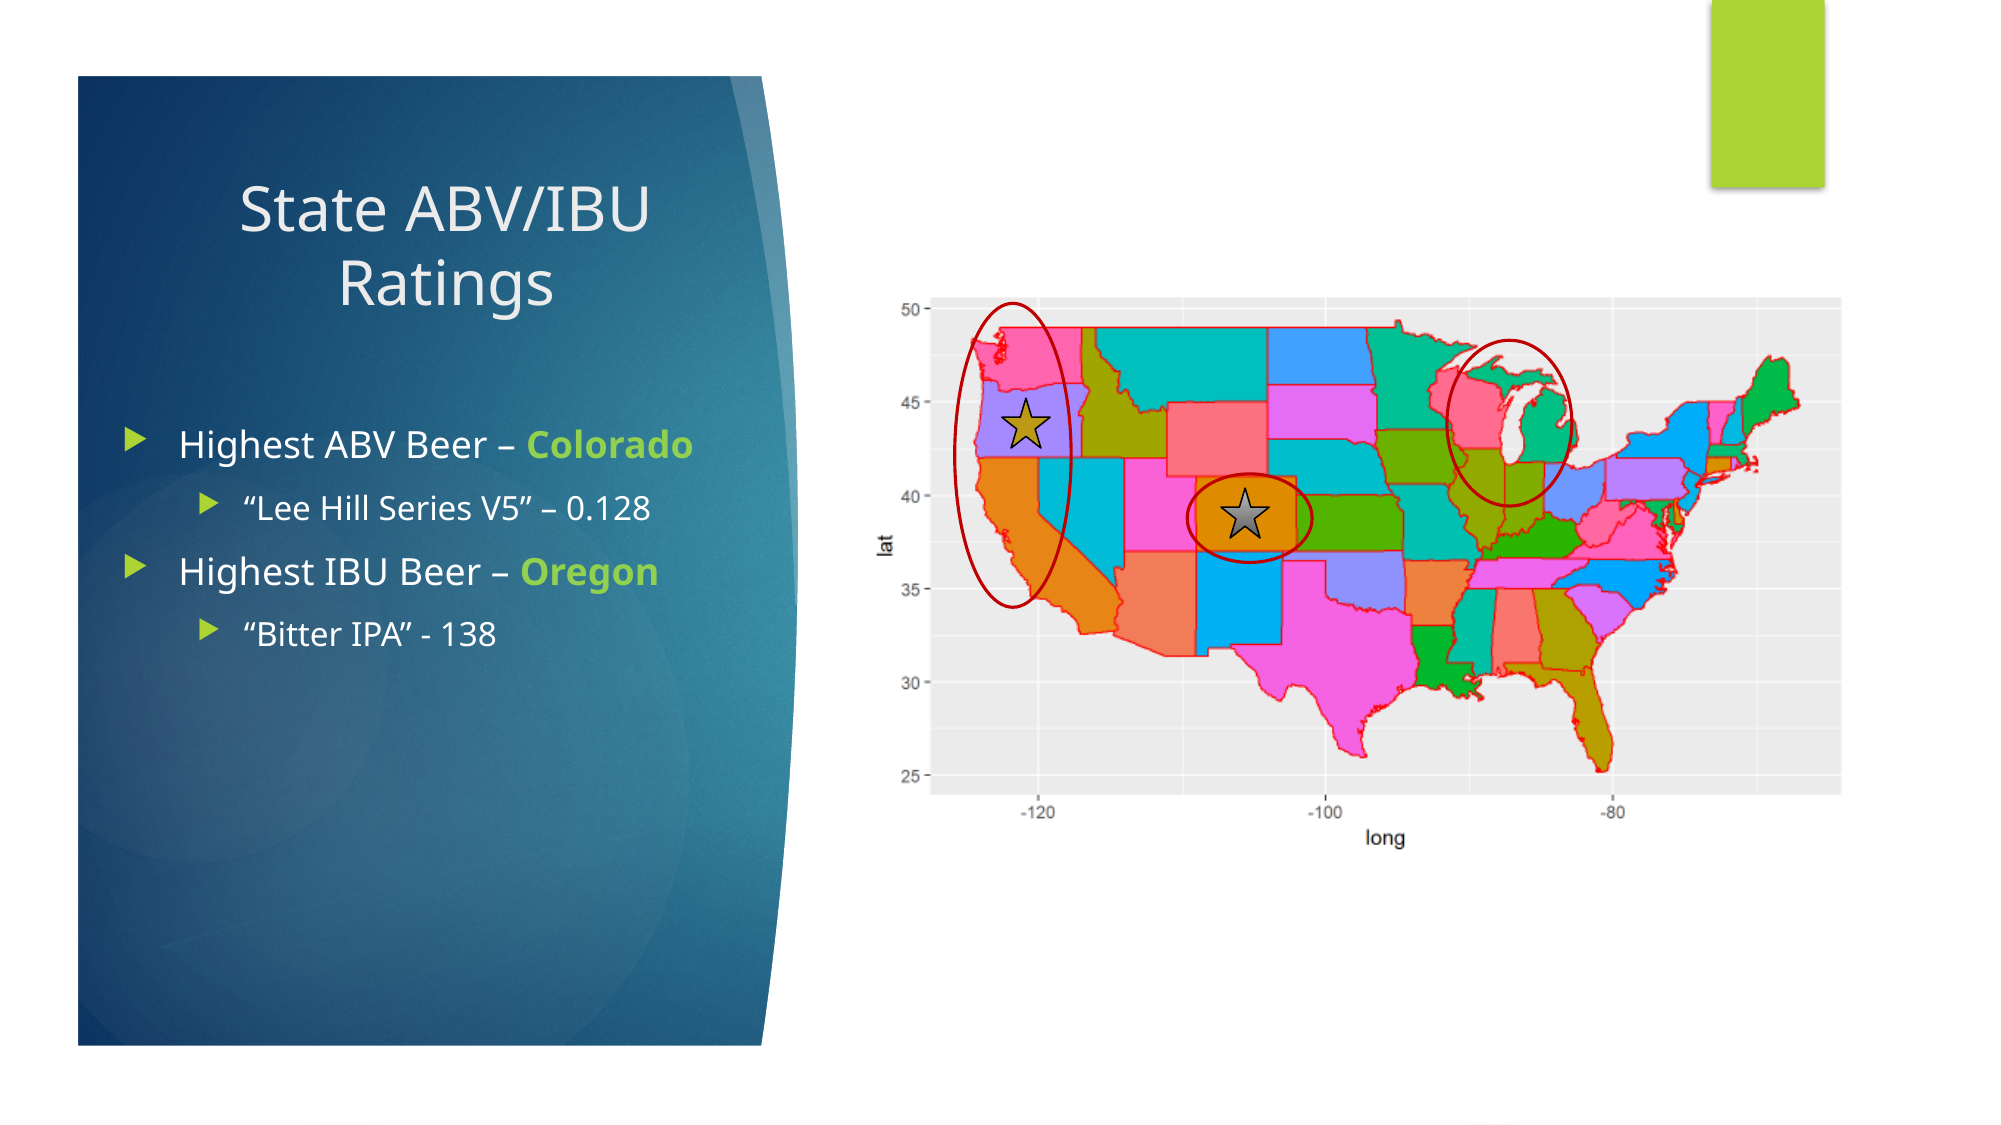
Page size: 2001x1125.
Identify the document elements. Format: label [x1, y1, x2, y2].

text_box [0, 0, 2000, 1125]
text_box [851, 258, 1901, 867]
